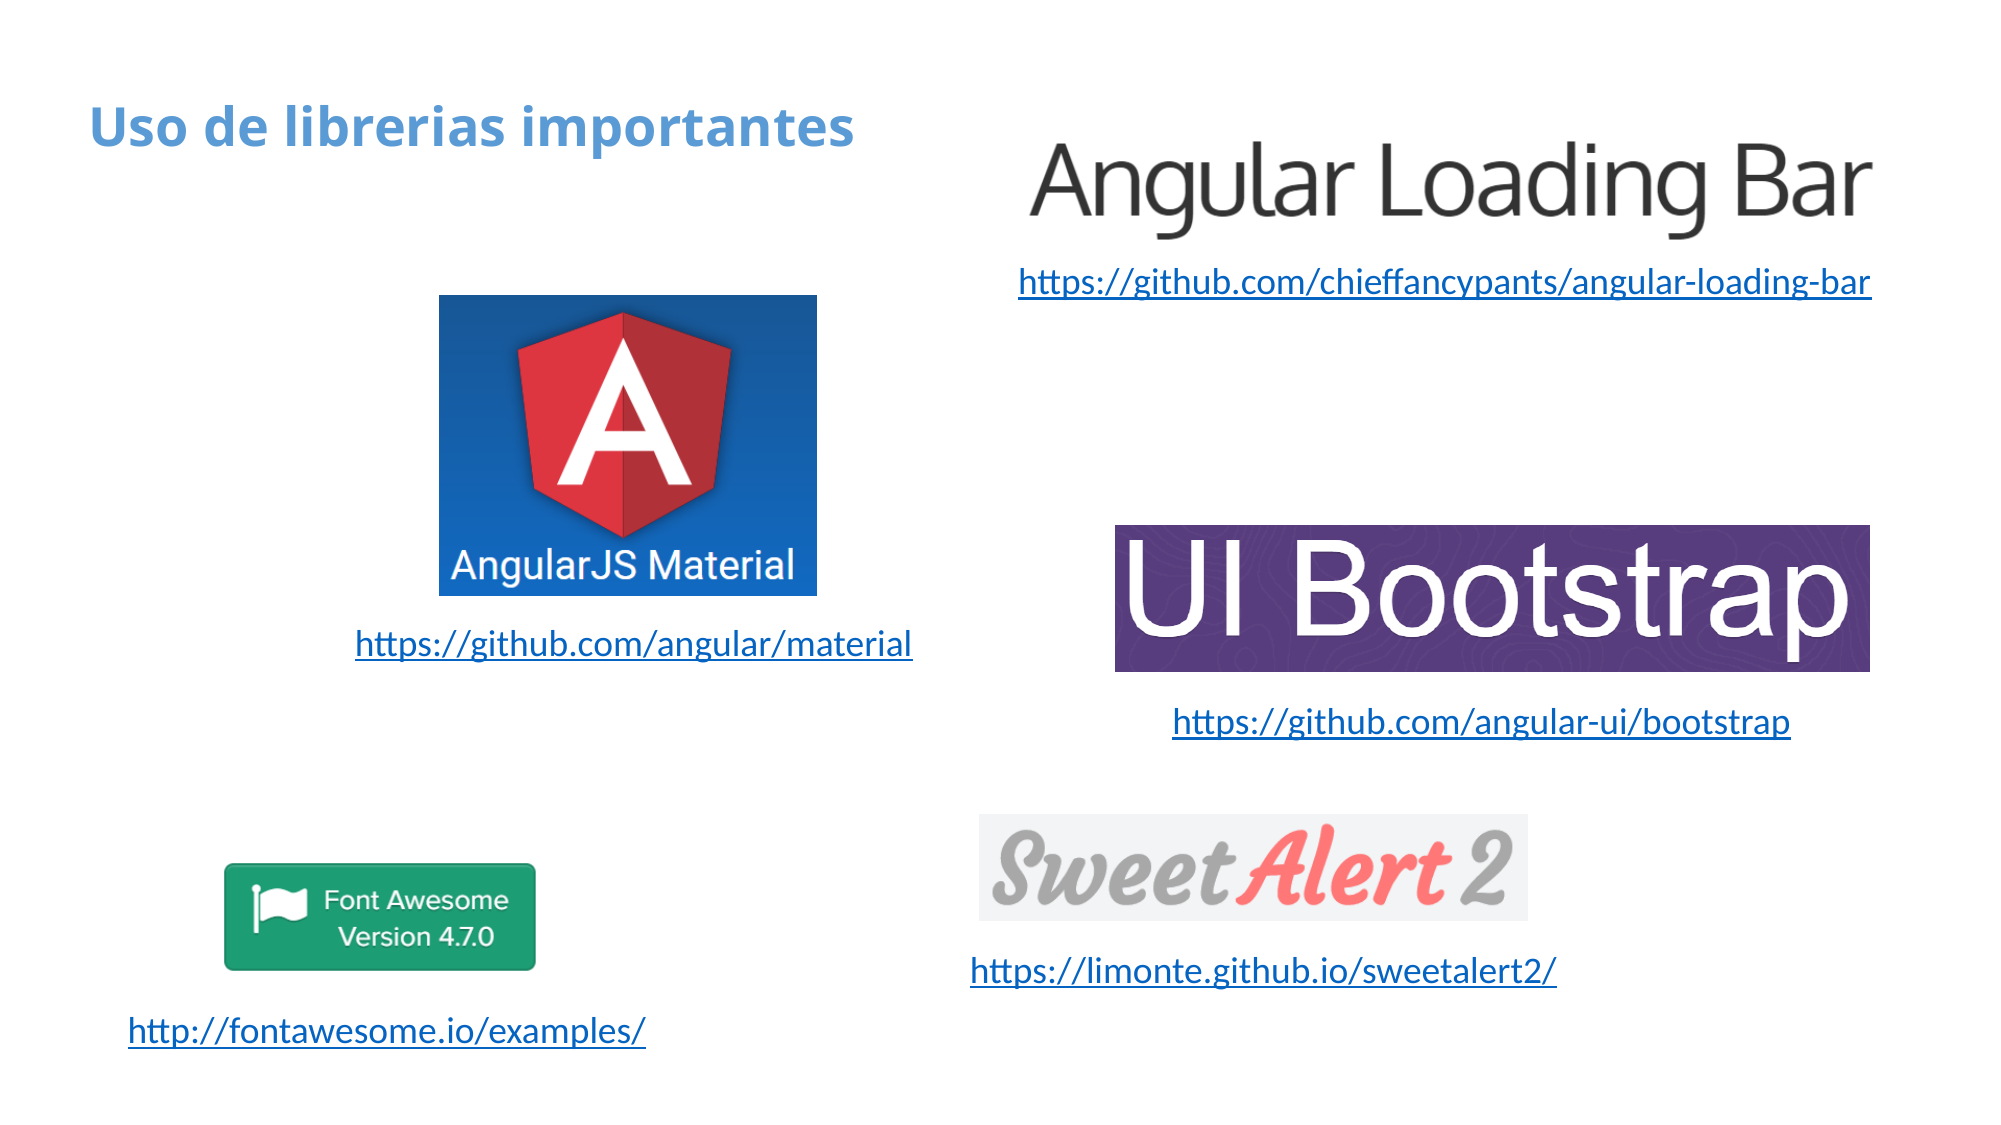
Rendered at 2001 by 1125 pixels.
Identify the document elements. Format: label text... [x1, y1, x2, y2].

text_box https://github.com/angular/material [340, 611, 956, 671]
text_box https://github.com/angular-ui/bootstrap [1135, 689, 1828, 750]
text_box https://github.com/chieffancypants/angular-loading-bar [1003, 249, 1899, 310]
picture [1018, 130, 1884, 250]
text_box https://limonte.github.io/sweetalert2/ [955, 938, 1595, 999]
text_box http://fontawesome.io/examples/ [112, 998, 677, 1059]
title Uso de librerias importantes [73, 74, 980, 185]
picture [979, 814, 1528, 921]
picture [219, 858, 543, 976]
picture [1115, 525, 1870, 672]
picture [439, 295, 817, 596]
